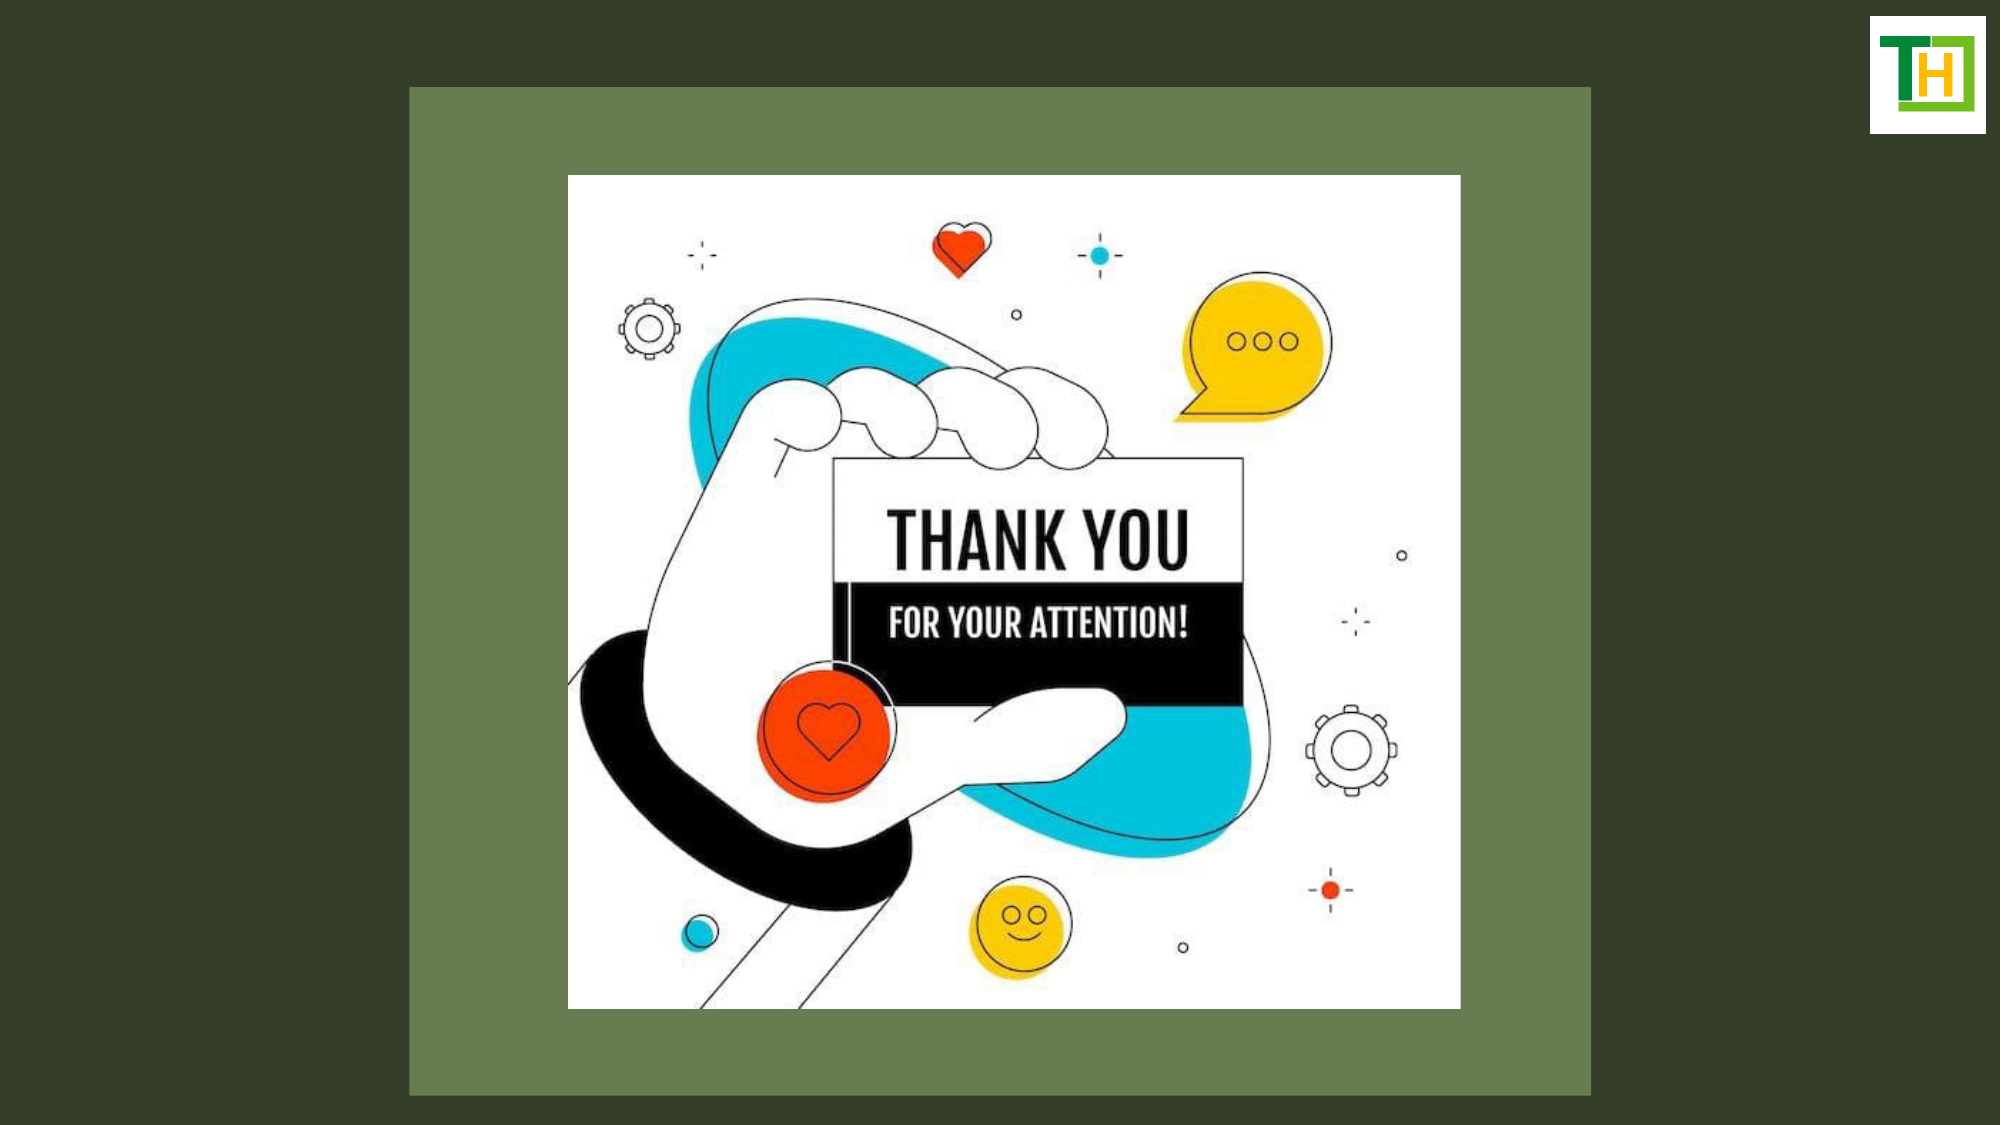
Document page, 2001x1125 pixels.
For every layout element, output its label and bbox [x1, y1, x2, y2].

picture [1870, 16, 1986, 134]
text_box [408, 86, 1592, 1097]
picture [568, 175, 1461, 1009]
